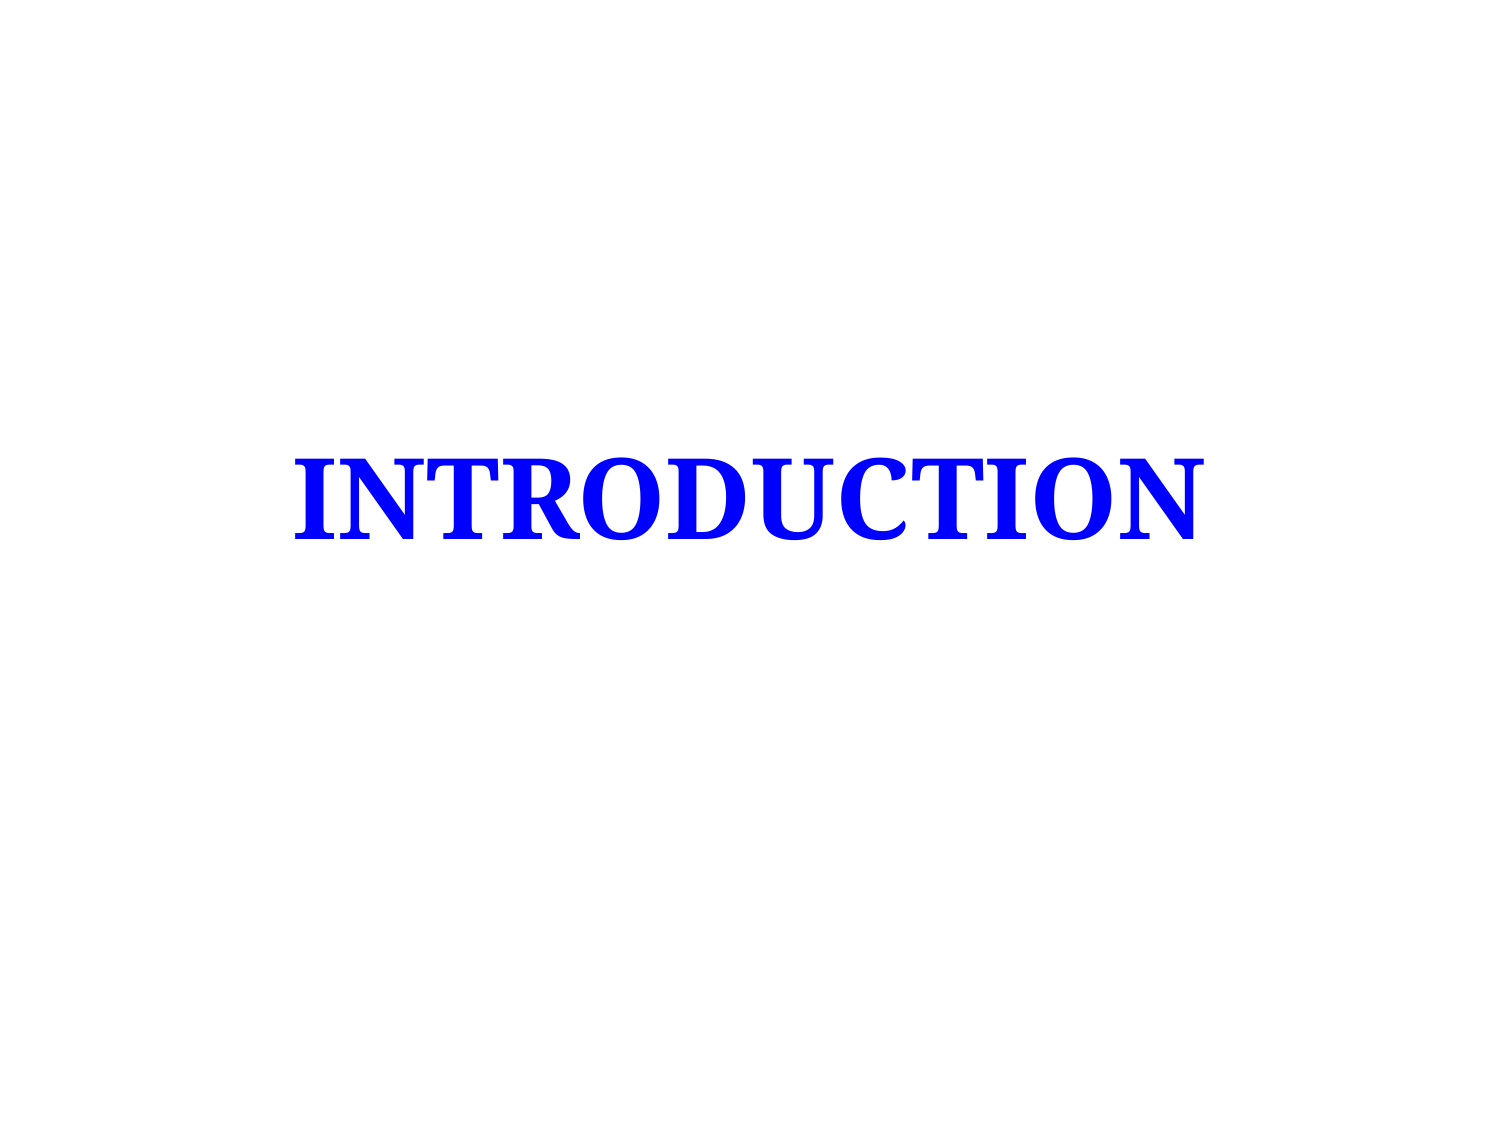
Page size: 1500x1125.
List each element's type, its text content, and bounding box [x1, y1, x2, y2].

list INTRODUCTION [75, 262, 1425, 1005]
